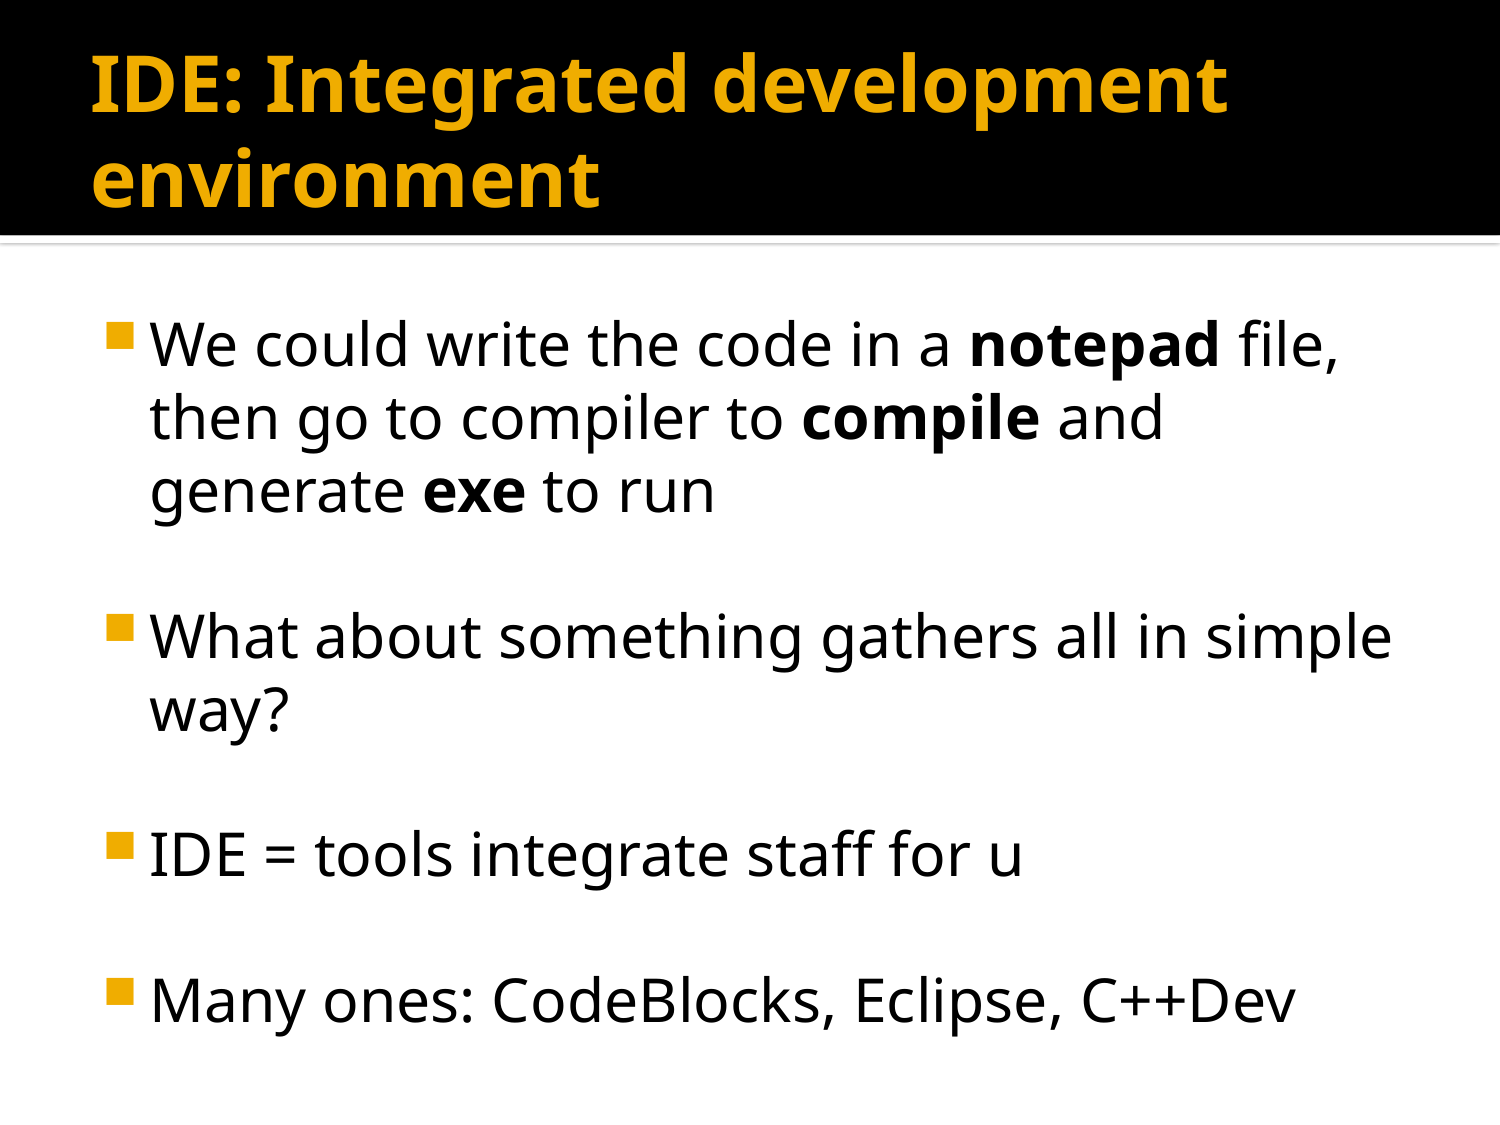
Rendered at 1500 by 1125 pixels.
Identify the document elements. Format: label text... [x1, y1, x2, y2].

title IDE: Integrated development environment [75, 25, 1425, 231]
list We could write the code in a notepad file, then go to compiler to compile and generate exe to run What about something gathers all in simple way? IDE = tools integrate staff for u Many ones: CodeBlocks, Eclipse, C++Dev [75, 291, 1425, 1050]
